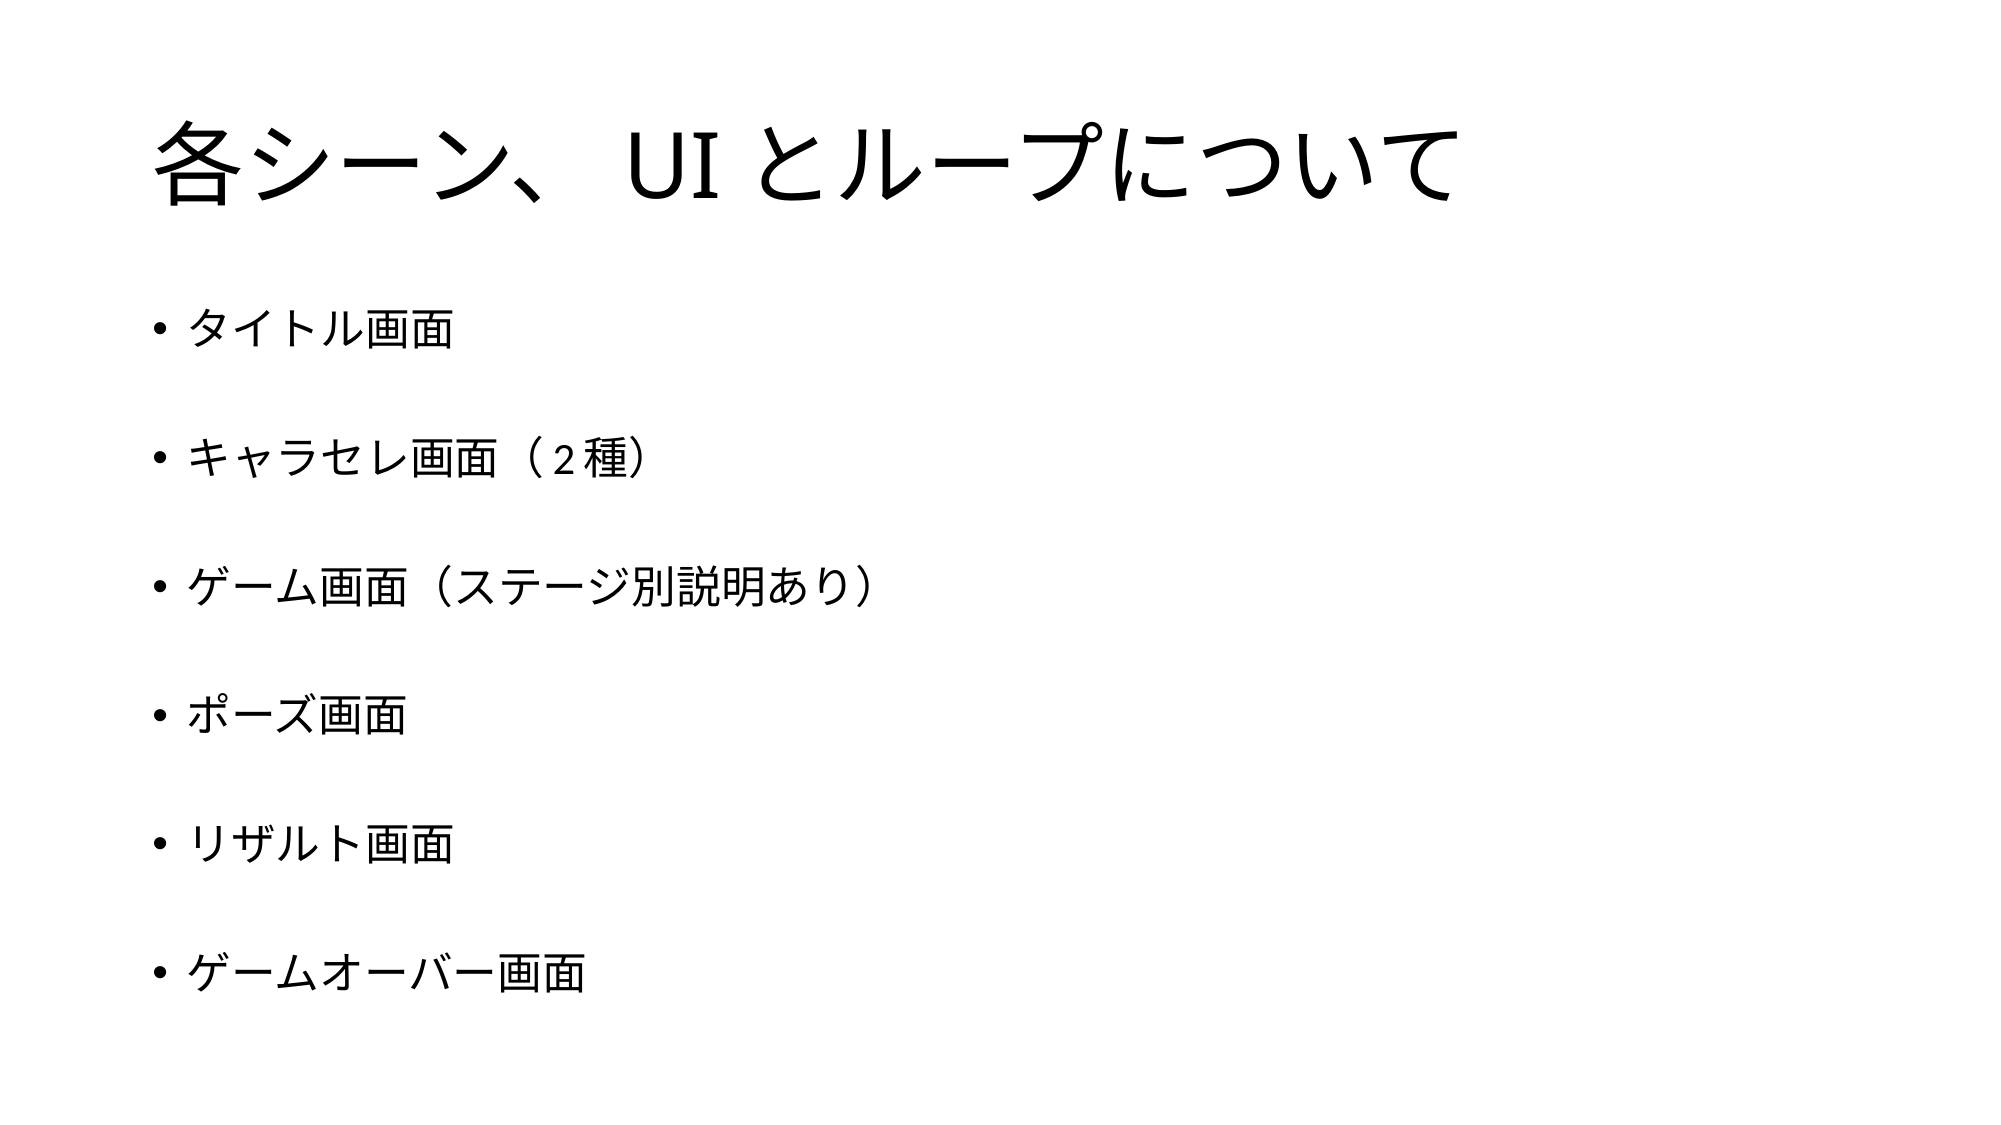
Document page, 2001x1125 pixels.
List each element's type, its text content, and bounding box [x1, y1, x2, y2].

list タイトル画面 キャラセレ画面（2種） ゲーム画面（ステージ別説明あり） ポーズ画面 リザルト画面 ゲームオーバー画面 [137, 299, 1863, 1014]
title 各シーン、UIとループについて [137, 59, 1863, 278]
